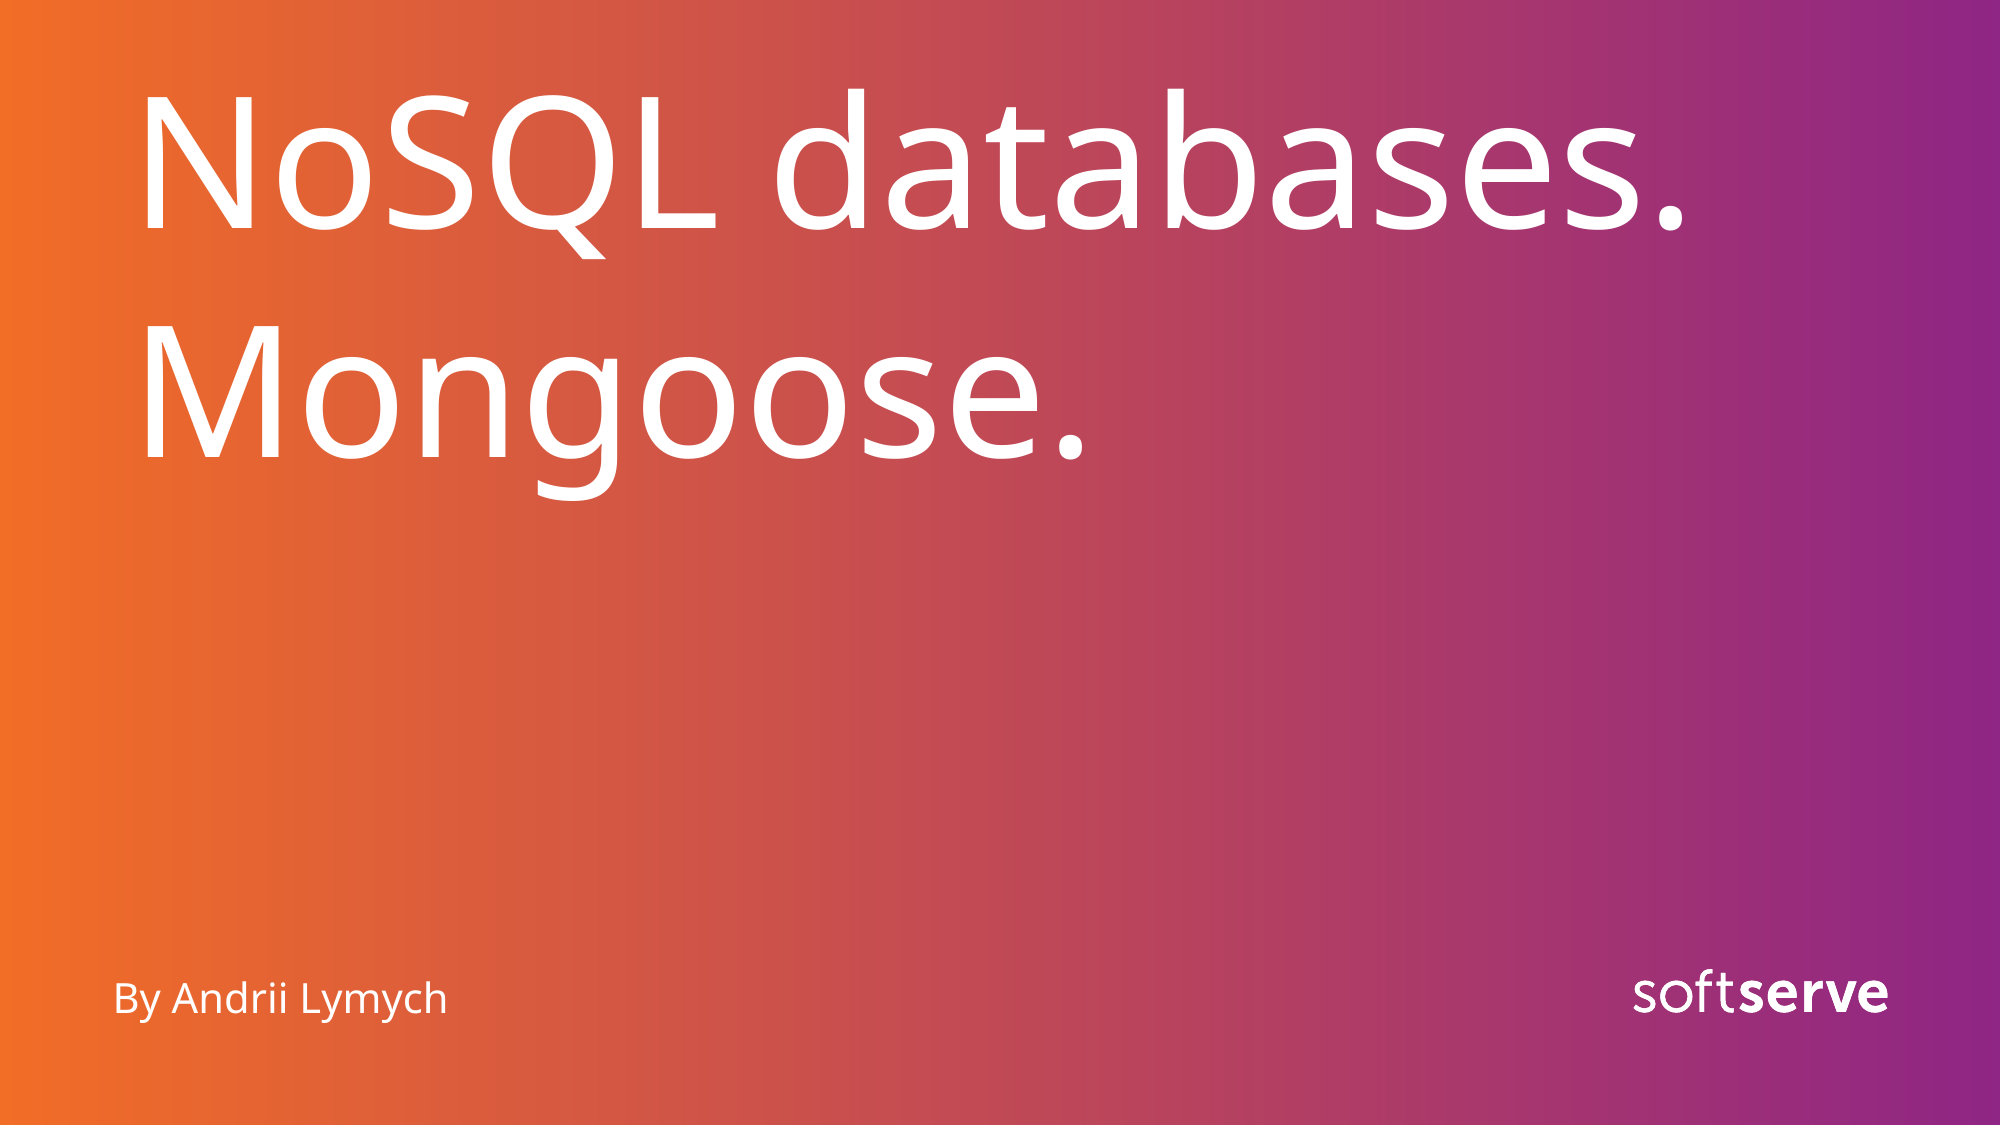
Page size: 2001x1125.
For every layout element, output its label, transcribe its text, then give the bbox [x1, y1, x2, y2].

title NoSQL databases. Mongoose. [0, 28, 1999, 1125]
